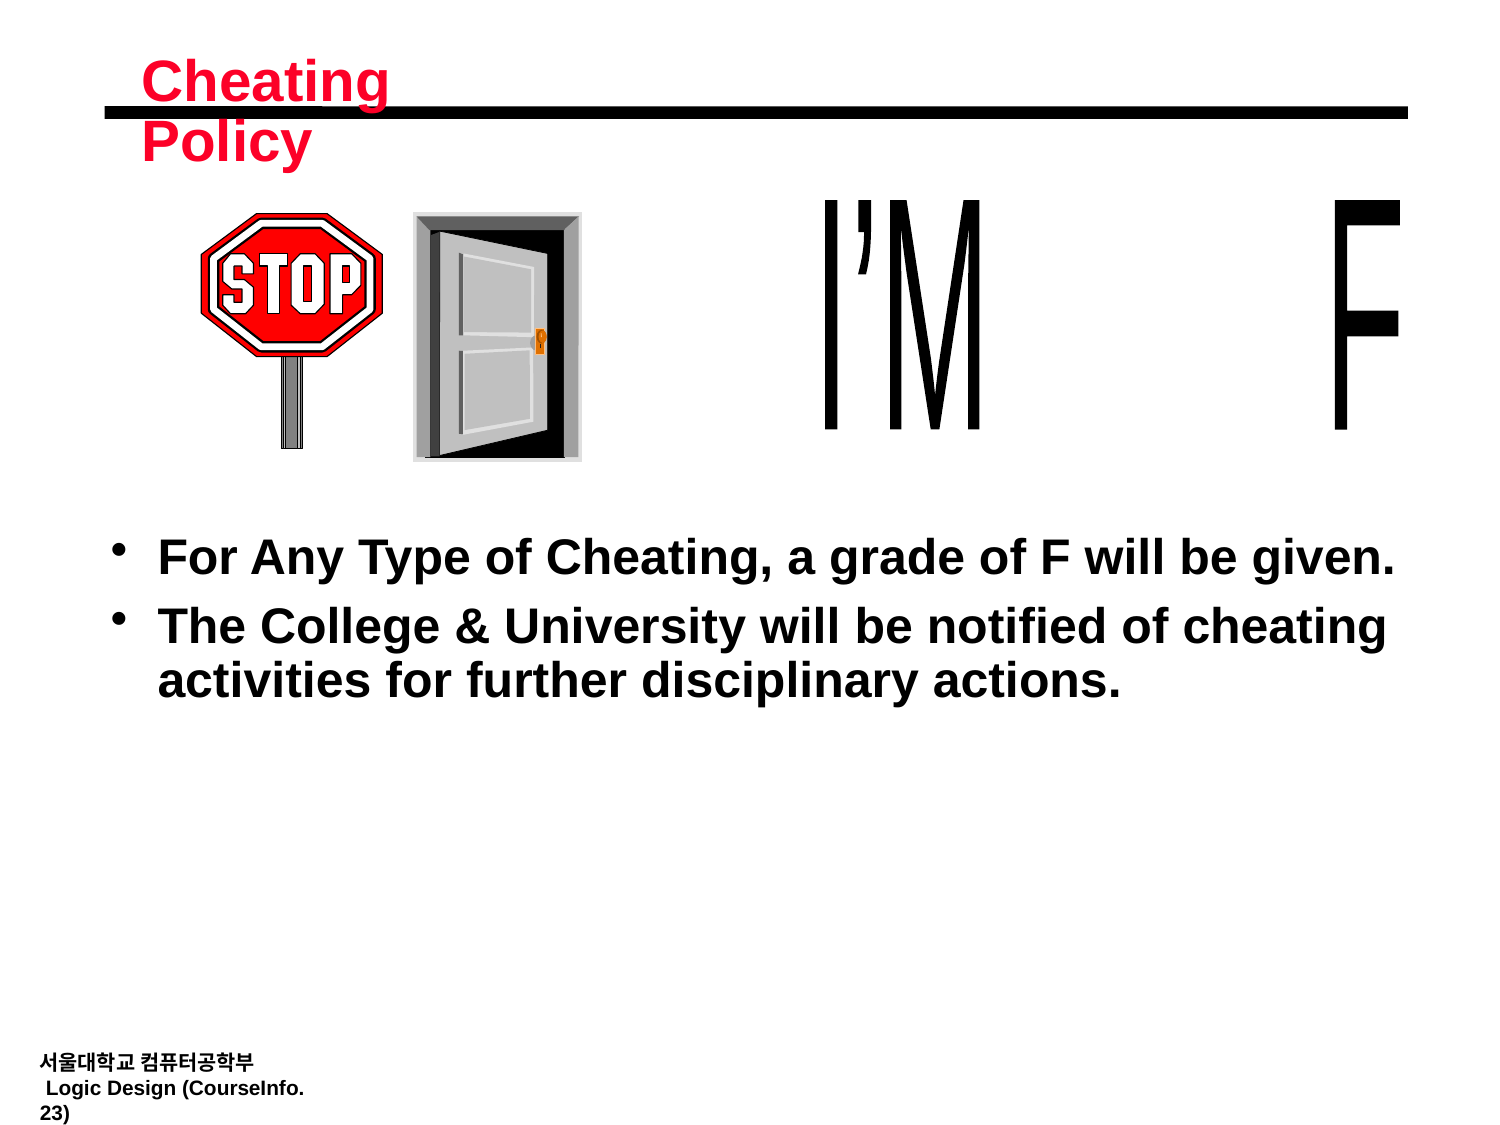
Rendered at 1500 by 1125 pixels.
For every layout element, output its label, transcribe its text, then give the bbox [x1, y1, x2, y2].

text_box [199, 212, 385, 451]
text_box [412, 212, 583, 310]
title Cheating Policy [131, 49, 528, 111]
slide_number 서울대학교 컴퓨터공학부 Logic Design (CourseInfo.23) [24, 1049, 100, 1125]
list For Any Type of Cheating, a grade of F will be given. The College & University will be notified of cheating activities for further disciplinary actions. [100, 527, 1444, 1125]
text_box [249, 312, 1251, 813]
